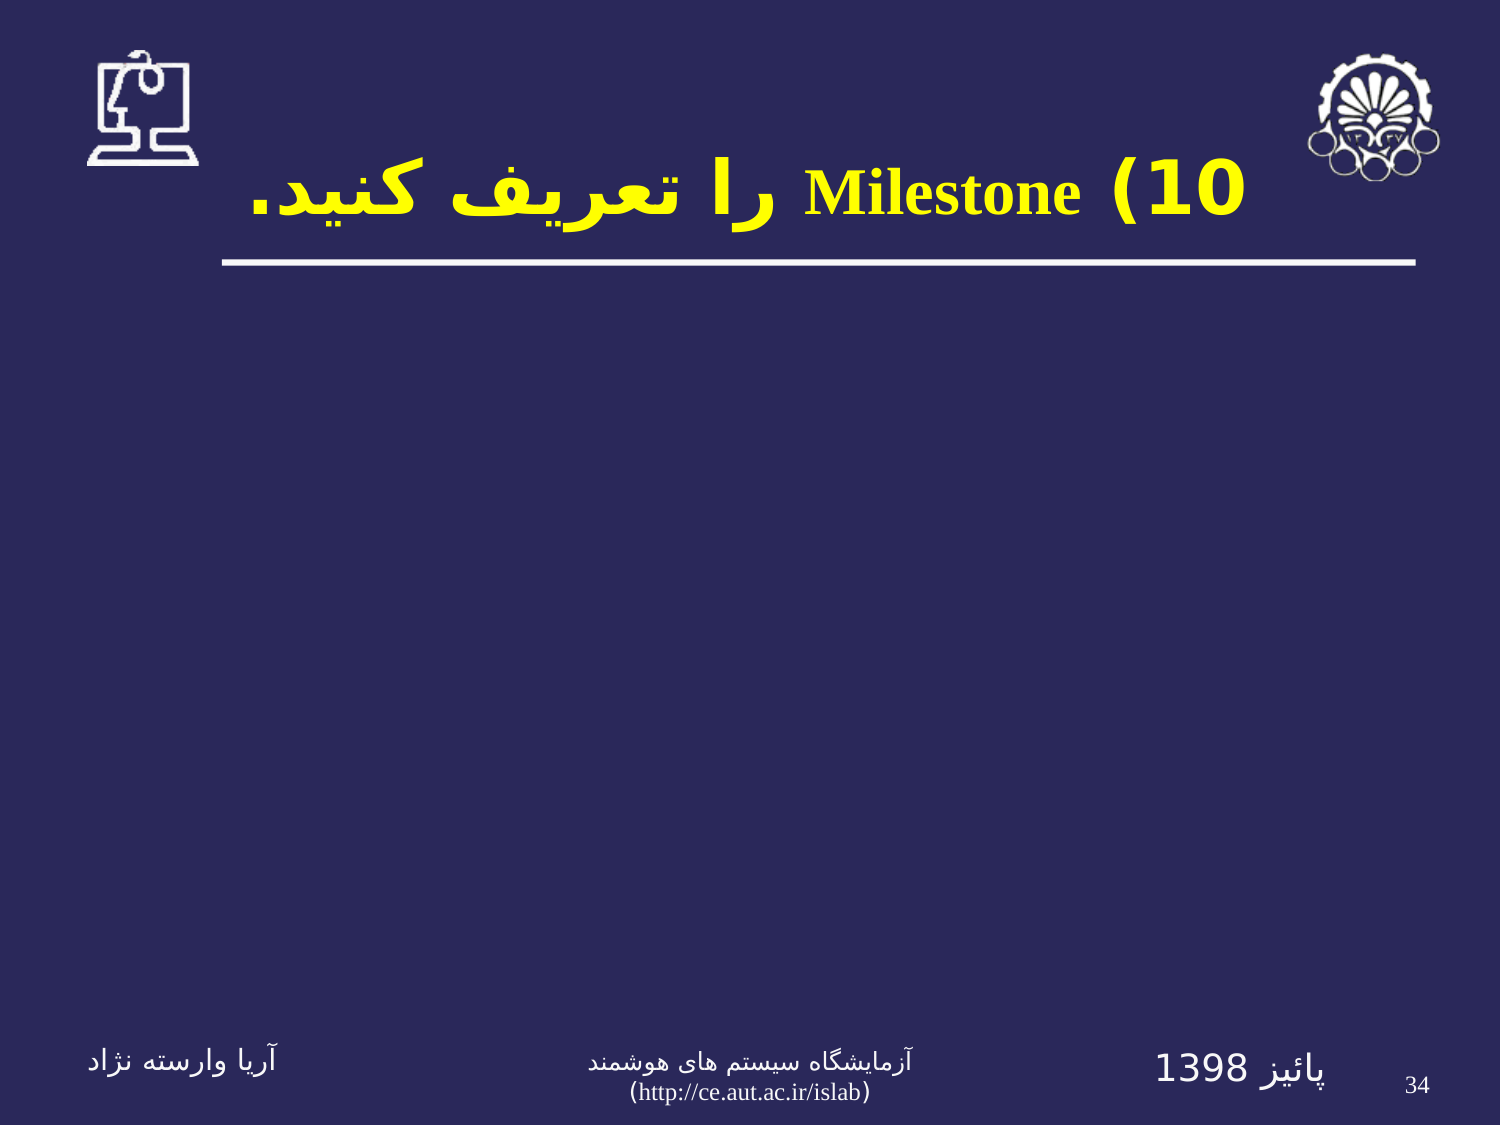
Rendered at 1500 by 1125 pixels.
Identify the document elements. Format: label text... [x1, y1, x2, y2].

text_box آریا وارسته نژاد [72, 1034, 378, 1084]
picture [1298, 50, 1450, 188]
slide_number 34 [1094, 1030, 1445, 1106]
text_box پائیز 1398 [1139, 1036, 1341, 1097]
title 10) Milestone را تعریف کنید. [224, 49, 1270, 237]
footer آزمايشگاه سيستم های هوشمند (http://ce.aut.ac.ir/islab) [512, 1037, 988, 1113]
picture [87, 50, 218, 166]
